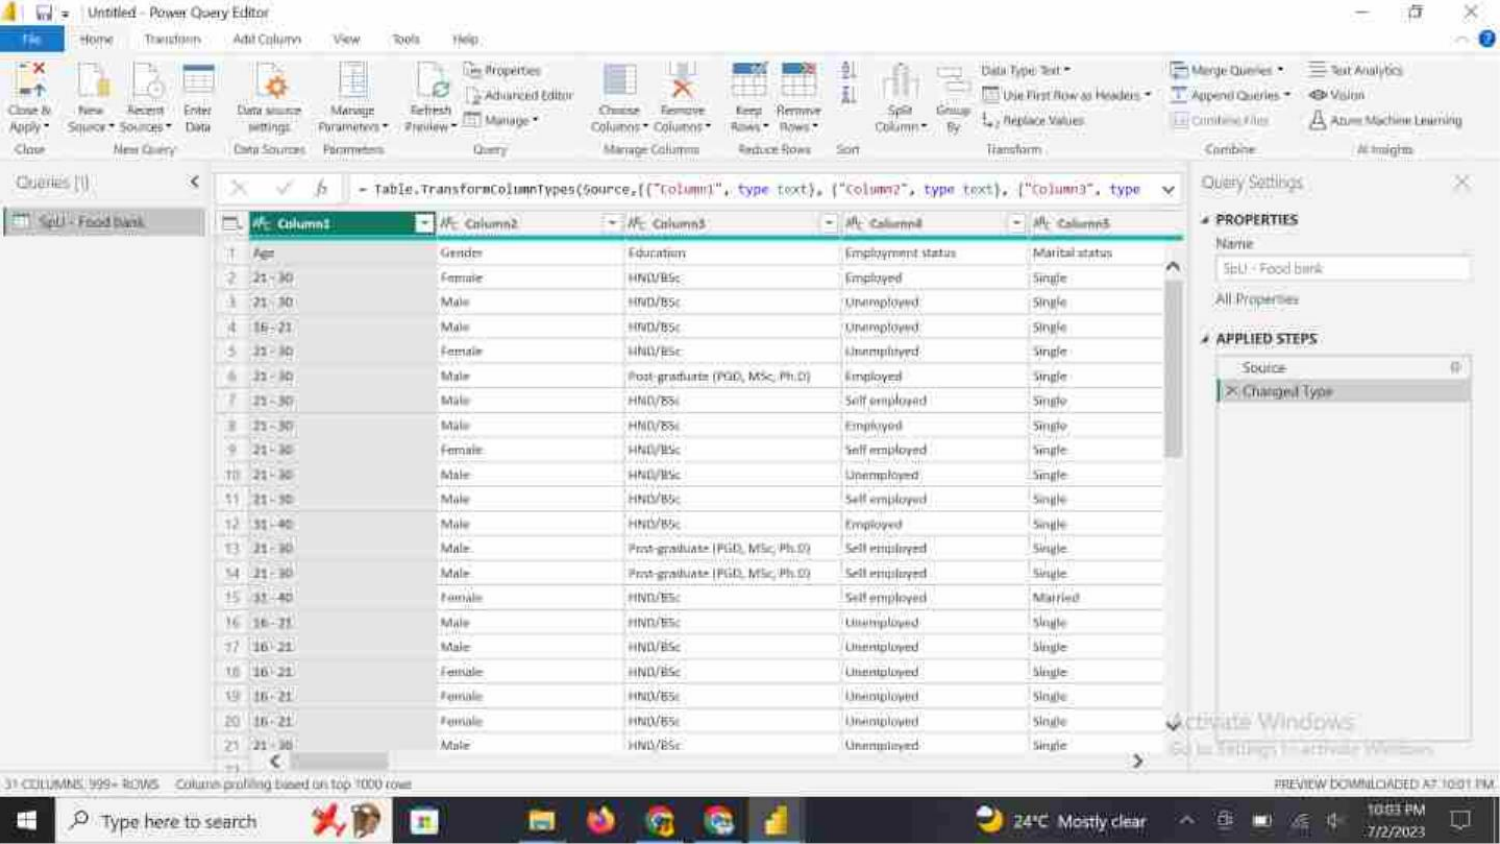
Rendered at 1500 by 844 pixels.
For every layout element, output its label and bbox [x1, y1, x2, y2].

text_box [0, 0, 1500, 844]
